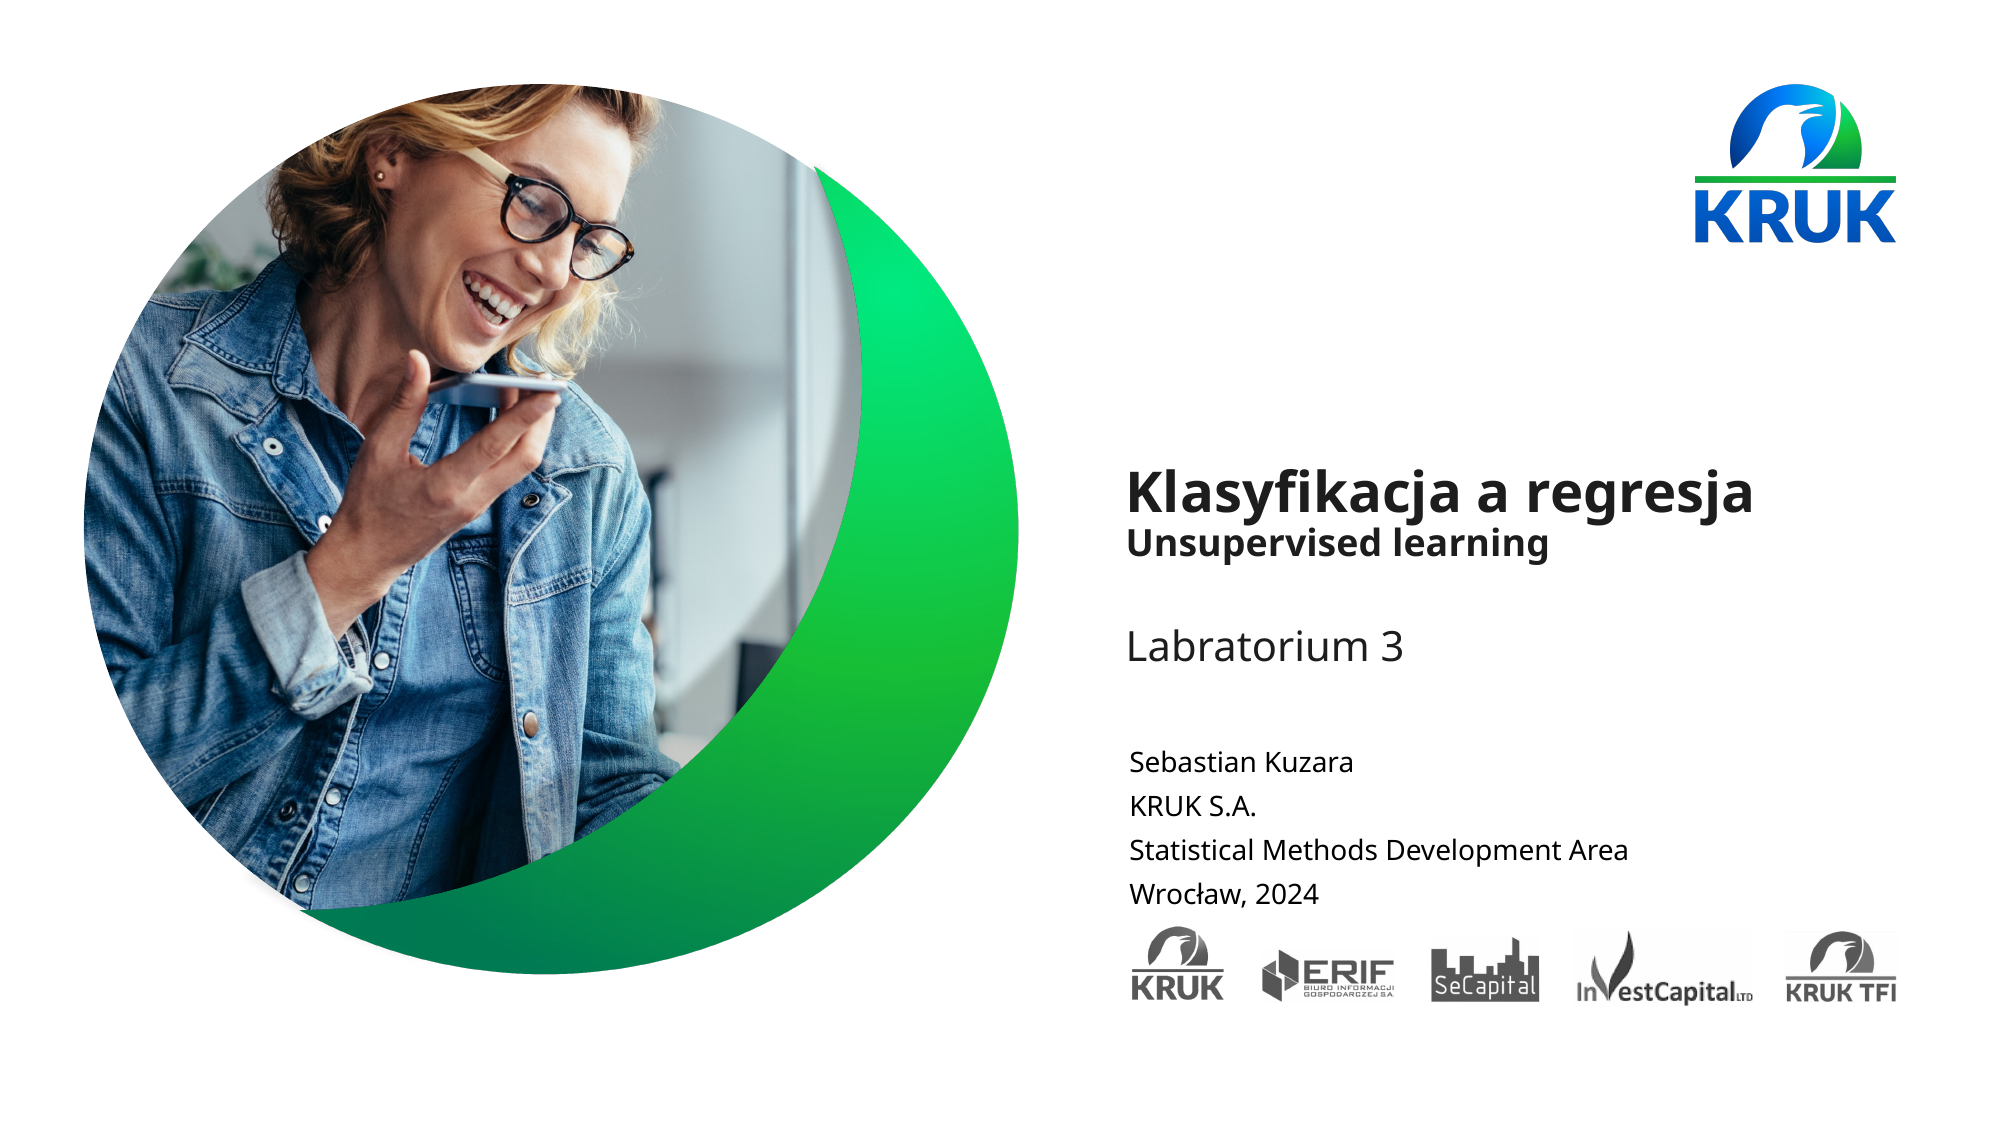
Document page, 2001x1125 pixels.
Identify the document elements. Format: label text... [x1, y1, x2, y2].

picture [1695, 84, 1896, 243]
list Sebastian Kuzara KRUK S.A. Statistical Methods Development Area Wrocław, 2024 [1129, 734, 1898, 907]
title Klasyfikacja a regresja Unsupervised learning Labratorium 3 [1125, 463, 1898, 673]
picture [83, 83, 1026, 979]
picture [1784, 930, 1898, 1003]
picture [1430, 936, 1541, 1004]
picture [1261, 947, 1396, 1003]
picture [1573, 927, 1754, 1009]
picture [1132, 926, 1225, 1000]
